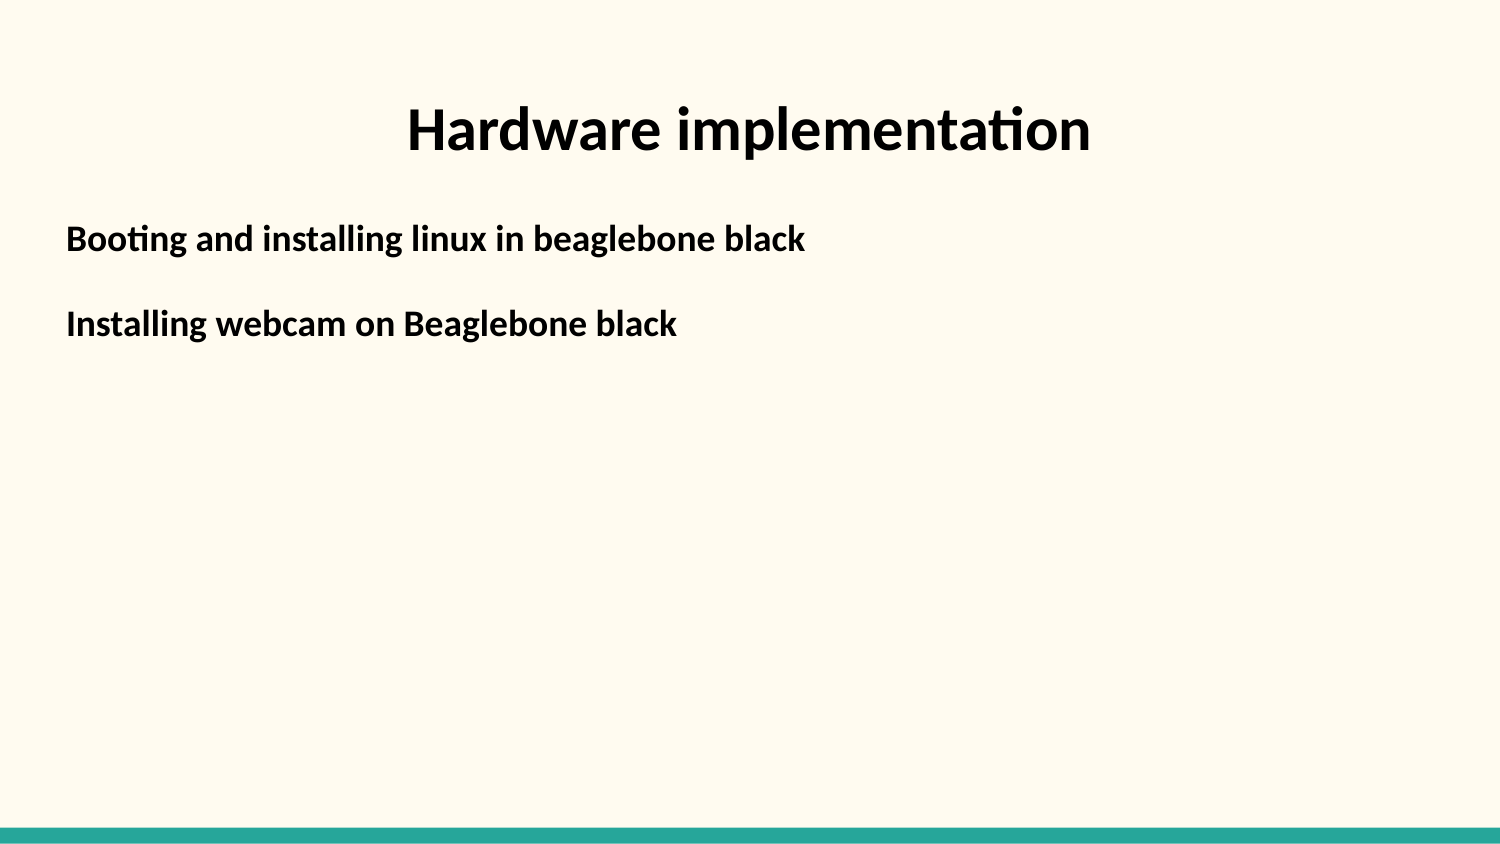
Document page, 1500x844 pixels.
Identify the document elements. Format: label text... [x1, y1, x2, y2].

title Hardware implementation [51, 72, 1449, 174]
list Booting and installing linux in beaglebone black Installing webcam on Beaglebone black [51, 192, 1449, 750]
